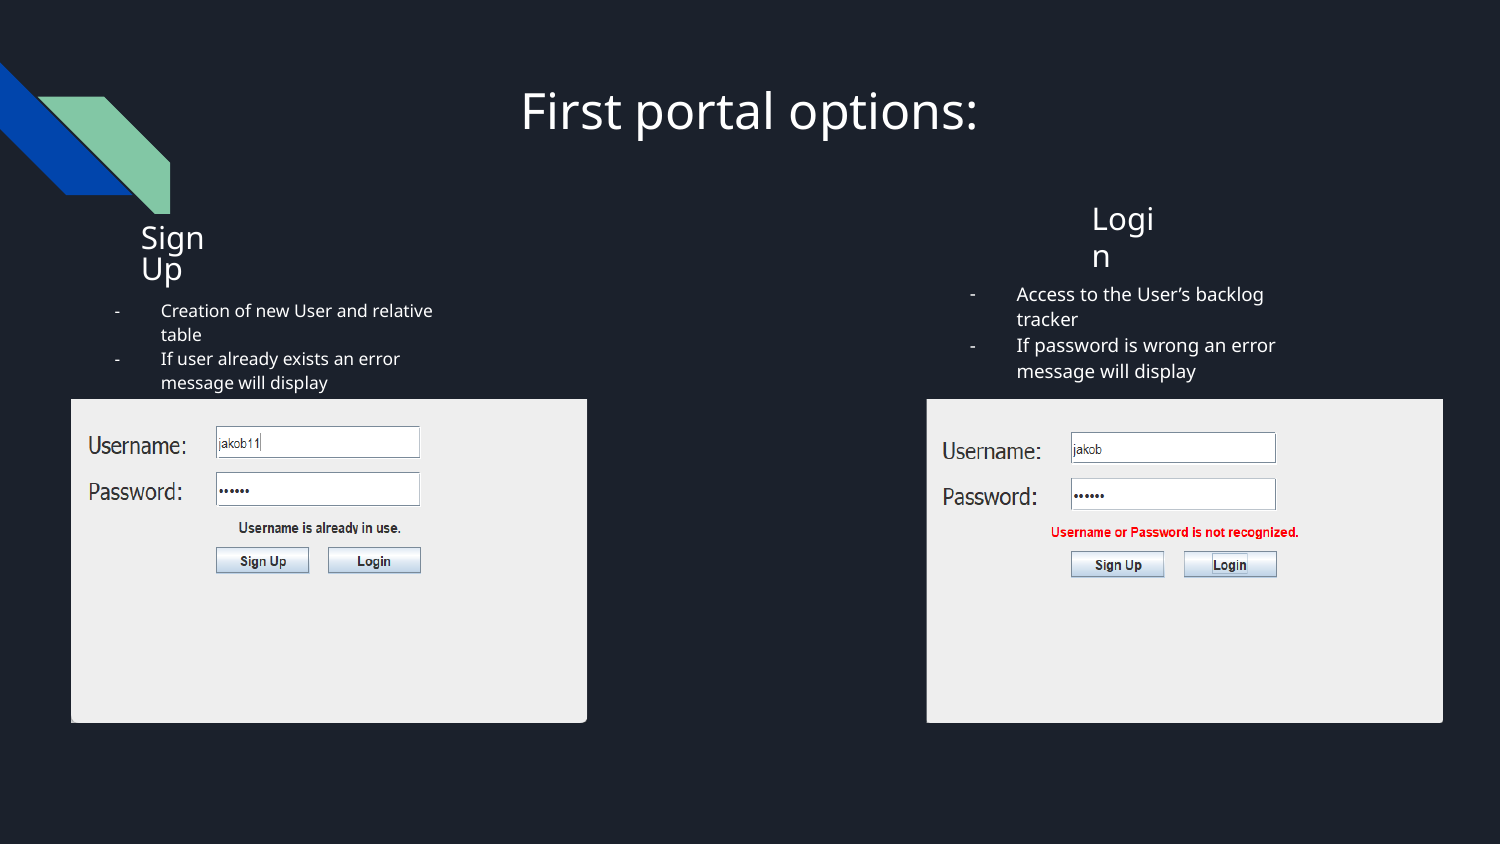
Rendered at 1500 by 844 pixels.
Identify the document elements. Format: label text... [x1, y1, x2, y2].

title First portal options: [172, 64, 1328, 164]
text_box [70, 214, 476, 281]
list Creation of new User and relative table If user already exists an error message will display [70, 281, 477, 399]
list Sign Up [125, 230, 268, 281]
text_box Login [1076, 183, 1182, 263]
picture [70, 399, 588, 723]
list Access to the User’s backlog tracker If password is wrong an error message will display [926, 263, 1333, 364]
picture [926, 399, 1444, 723]
